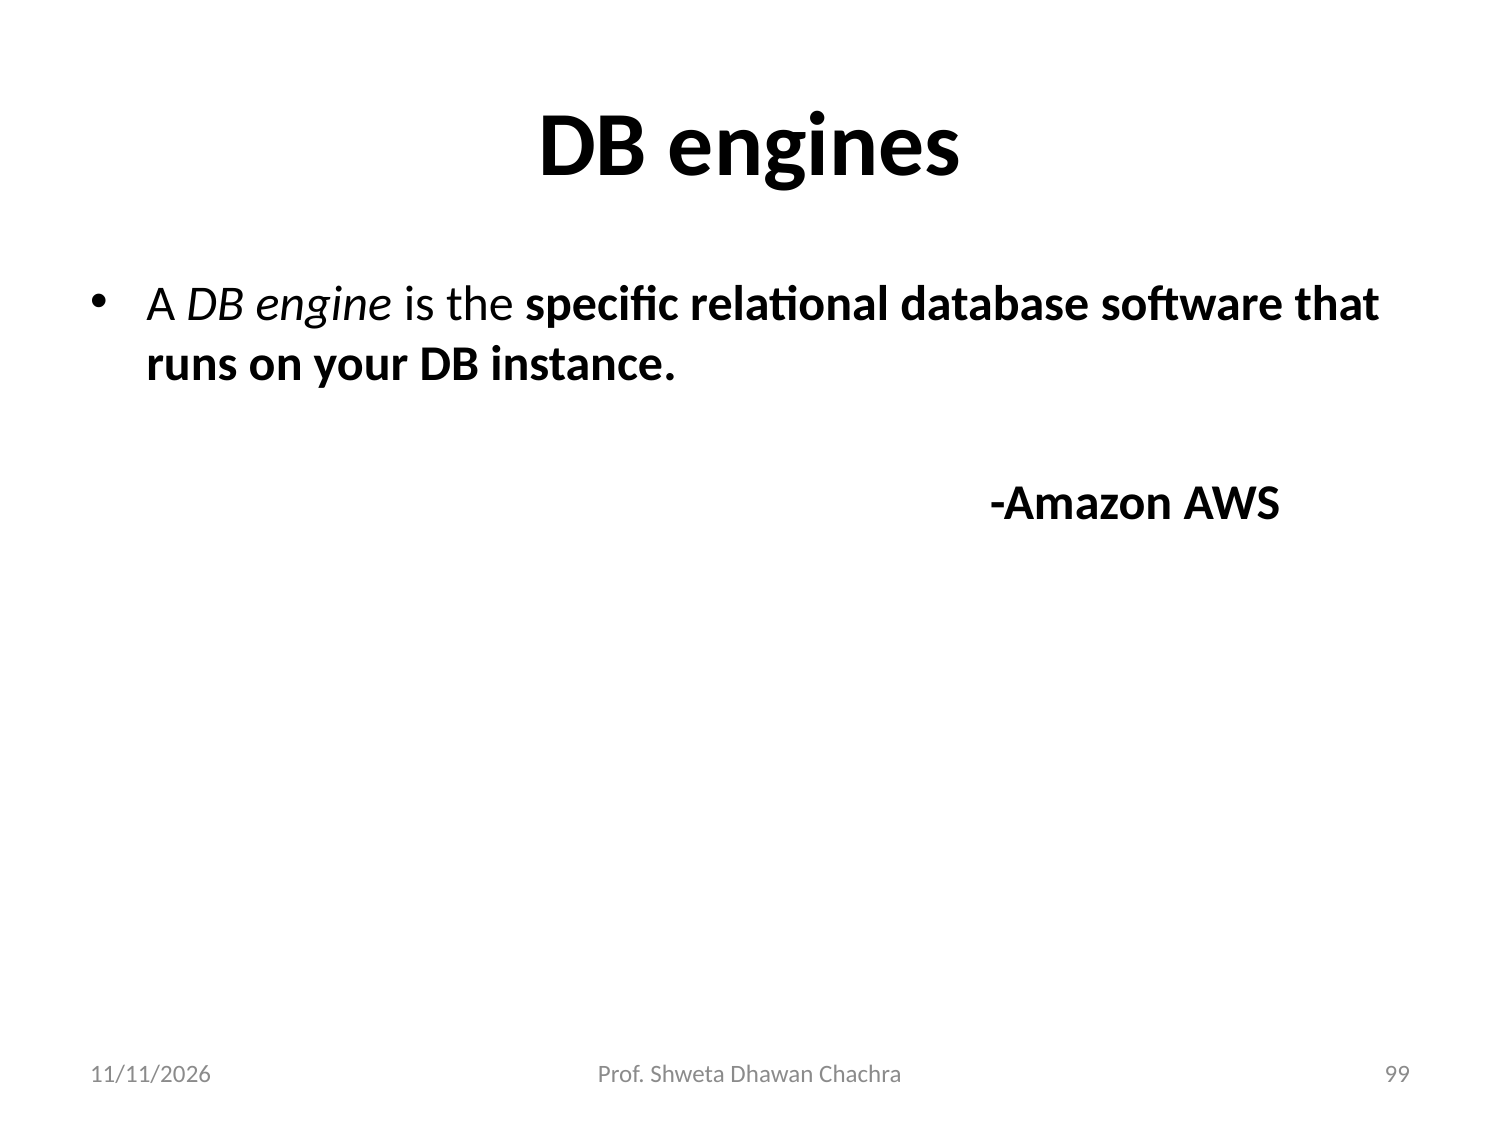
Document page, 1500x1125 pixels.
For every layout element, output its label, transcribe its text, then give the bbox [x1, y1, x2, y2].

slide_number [75, 1042, 425, 1103]
title DB engines [75, 45, 1425, 233]
slide_number 99 [1074, 1042, 1425, 1103]
list A DB engine is the specific relational database software that runs on your DB instance. -Amazon AWS [75, 262, 1425, 1005]
footer Prof. Shweta Dhawan Chachra [512, 1042, 988, 1103]
